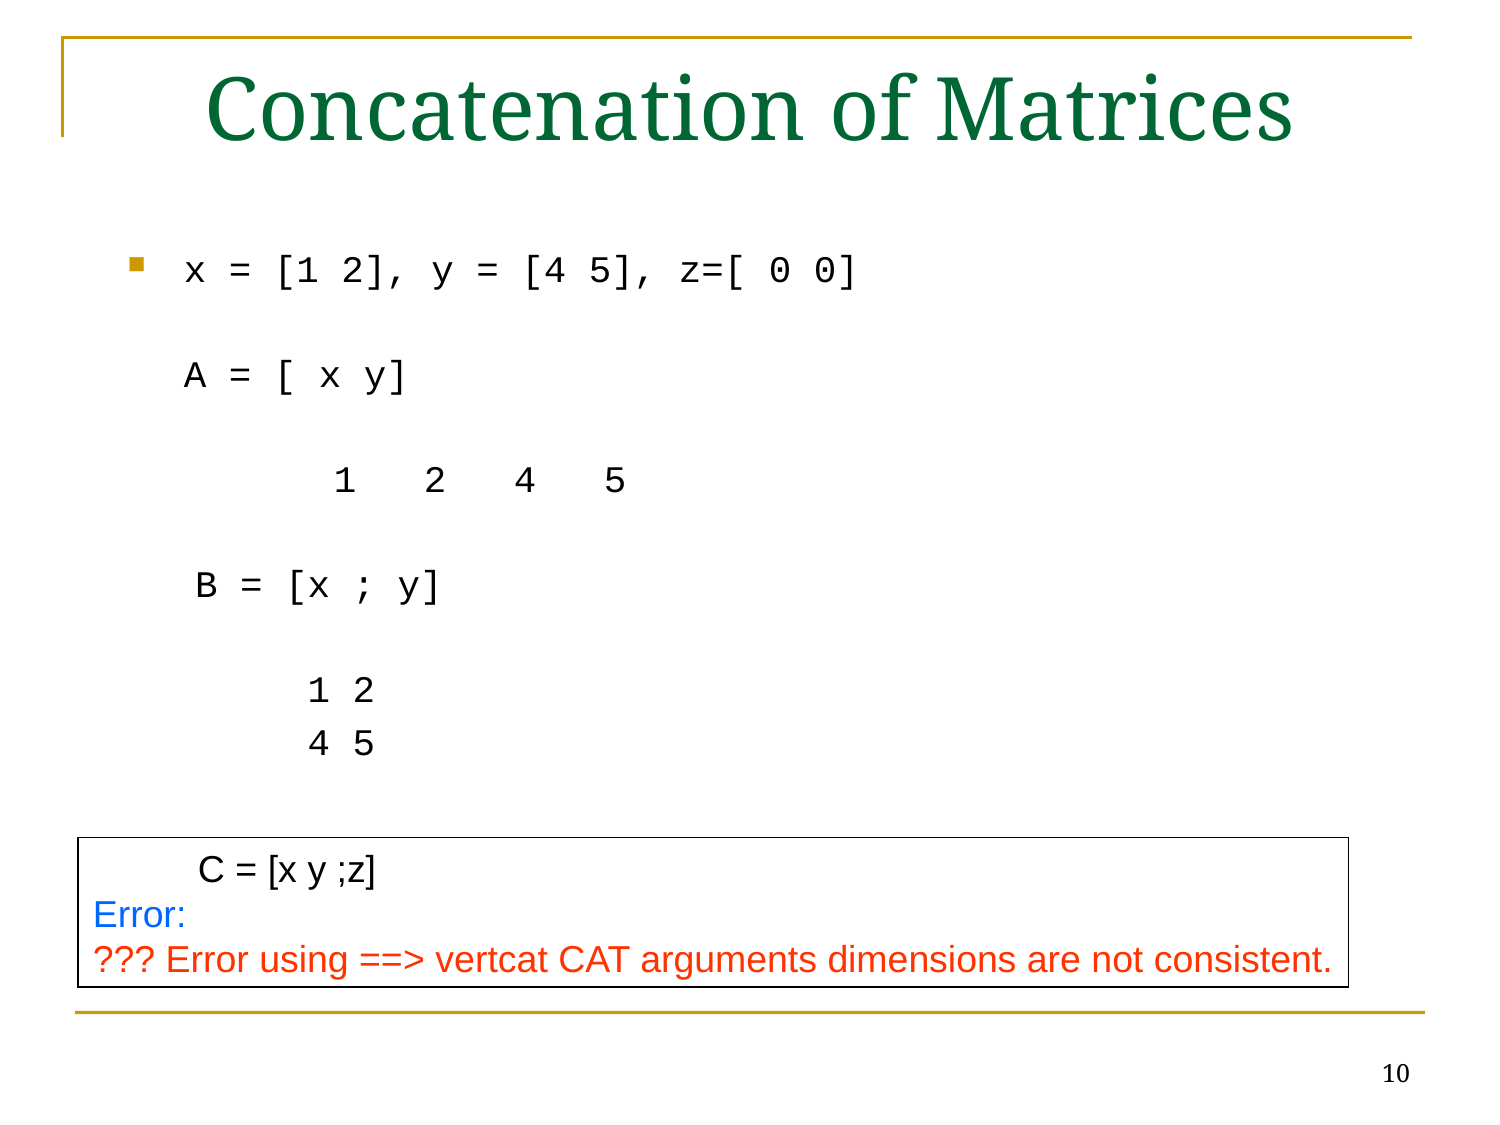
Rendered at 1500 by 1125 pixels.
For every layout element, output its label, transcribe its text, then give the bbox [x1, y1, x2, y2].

title Concatenation of Matrices [75, 45, 1425, 233]
text_box C = [x y ;z] Error: ??? Error using ==> vertcat CAT arguments dimensions are not consistent. [78, 837, 1349, 988]
list x = [1 2], y = [4 5], z=[ 0 0] A = [ x y] 1 2 4 5 B = [x ; y] 1 2 4 5 [112, 237, 1388, 813]
slide_number 10 [1074, 1024, 1425, 1100]
